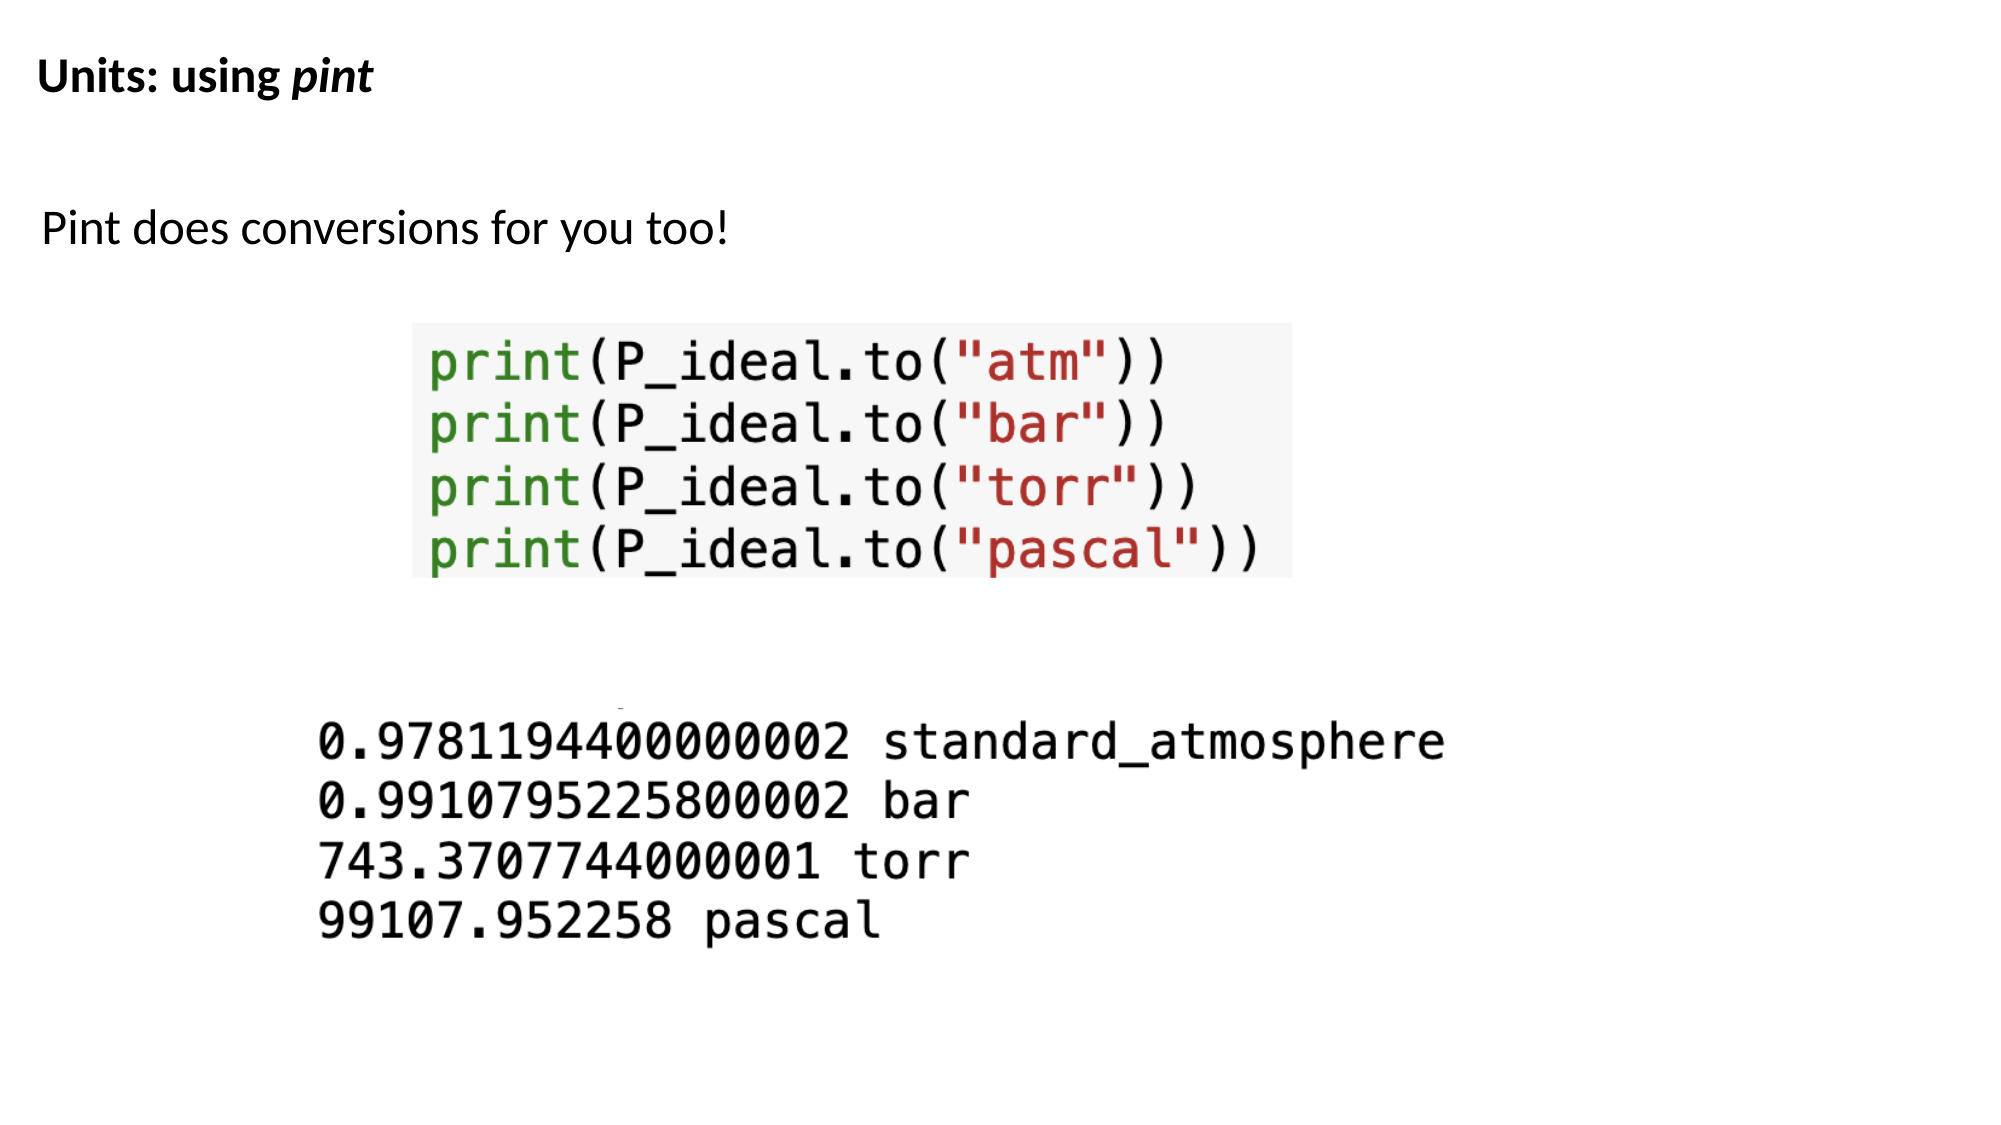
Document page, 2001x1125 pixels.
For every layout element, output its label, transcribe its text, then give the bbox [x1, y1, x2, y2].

text_box Units: using pint [22, 35, 1978, 110]
picture [412, 323, 1293, 578]
picture [300, 708, 1495, 962]
text_box Pint does conversions for you too! [26, 187, 1978, 262]
